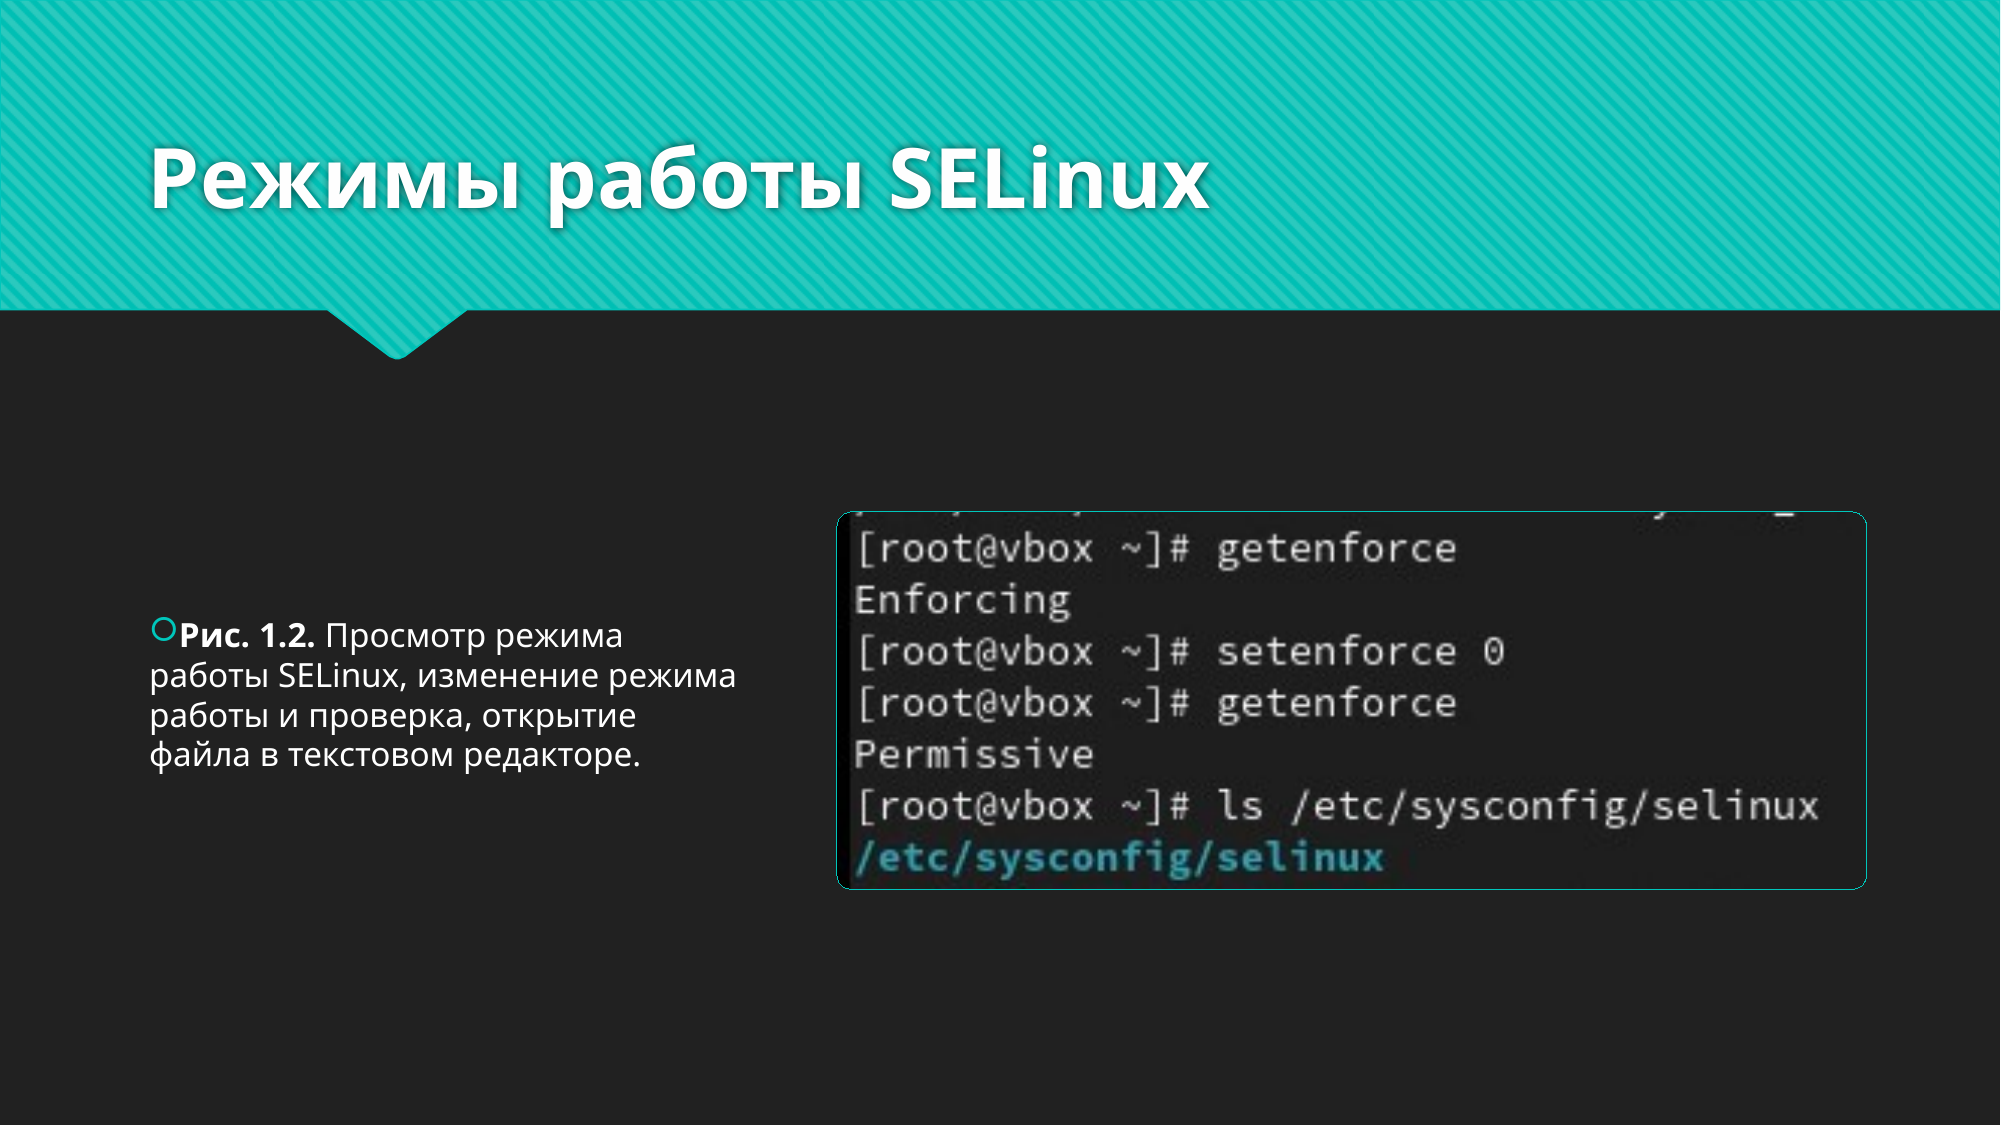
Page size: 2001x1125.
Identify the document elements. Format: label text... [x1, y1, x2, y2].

text_box Рис. 1.2. Просмотр режима работы SELinux, изменение режима работы и проверка, открытие файла в текстовом редакторе. [134, 395, 764, 992]
picture [836, 511, 1867, 890]
title Режимы работы SELinux [132, 73, 1868, 233]
